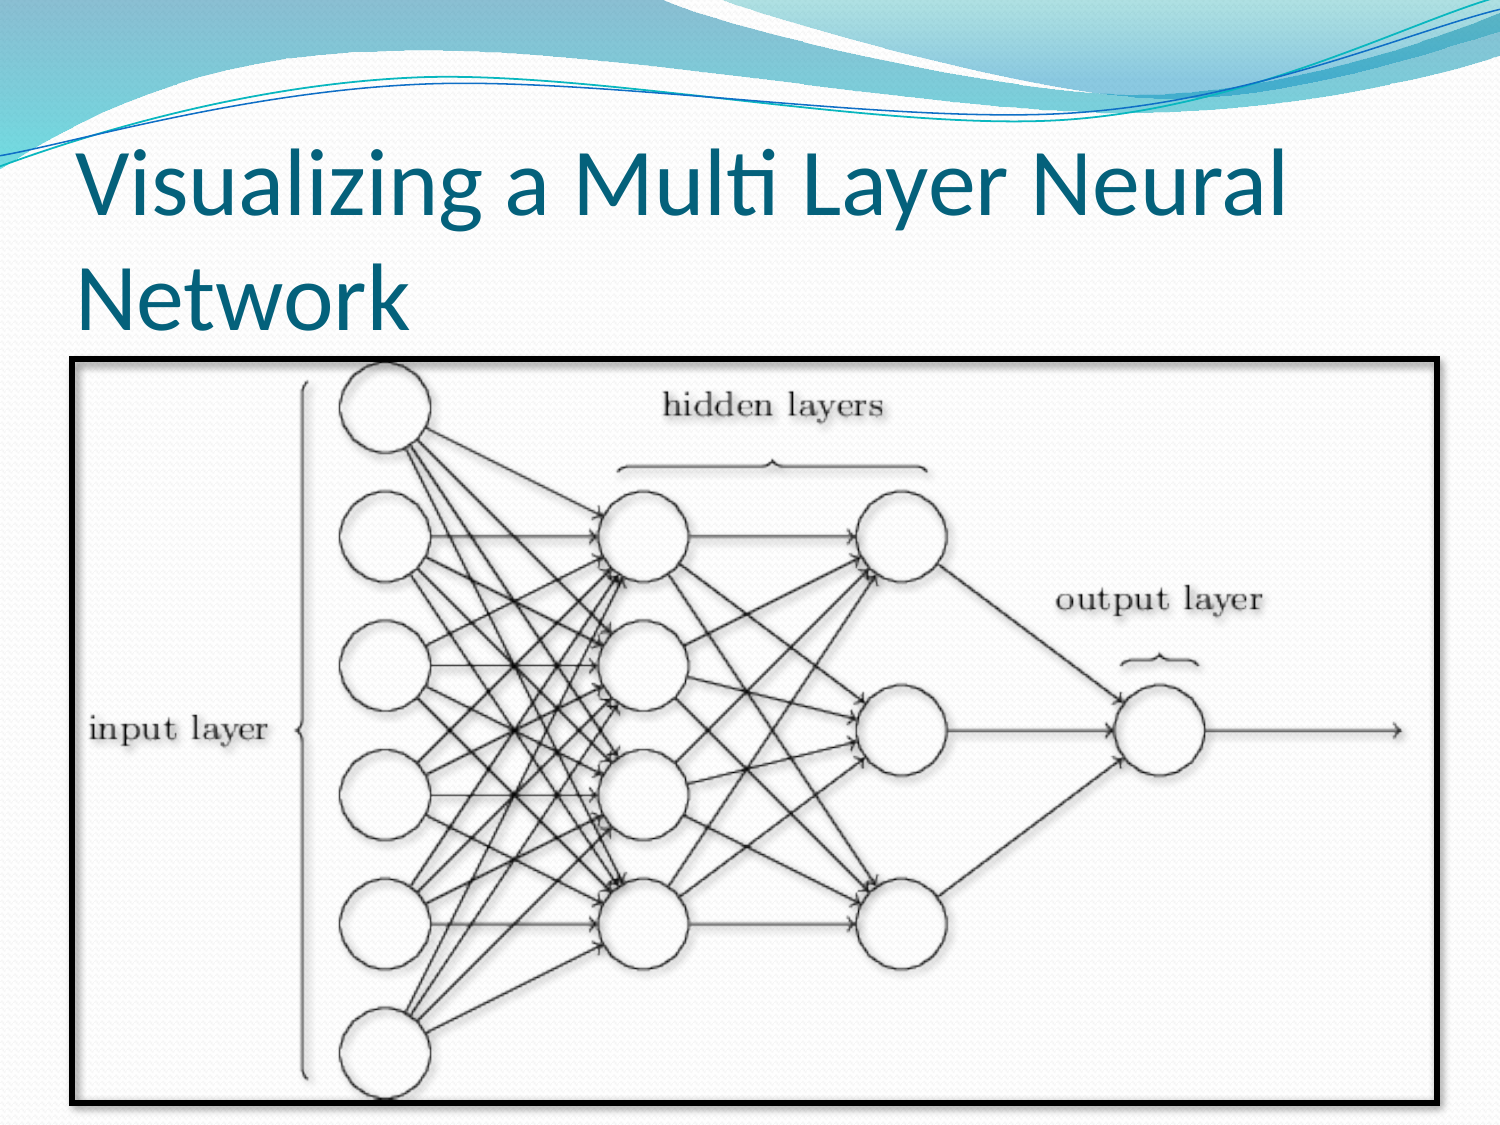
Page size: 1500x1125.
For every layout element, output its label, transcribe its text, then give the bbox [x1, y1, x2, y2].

title Visualizing a Multi Layer Neural Network [75, 112, 1425, 350]
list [74, 362, 1435, 1101]
